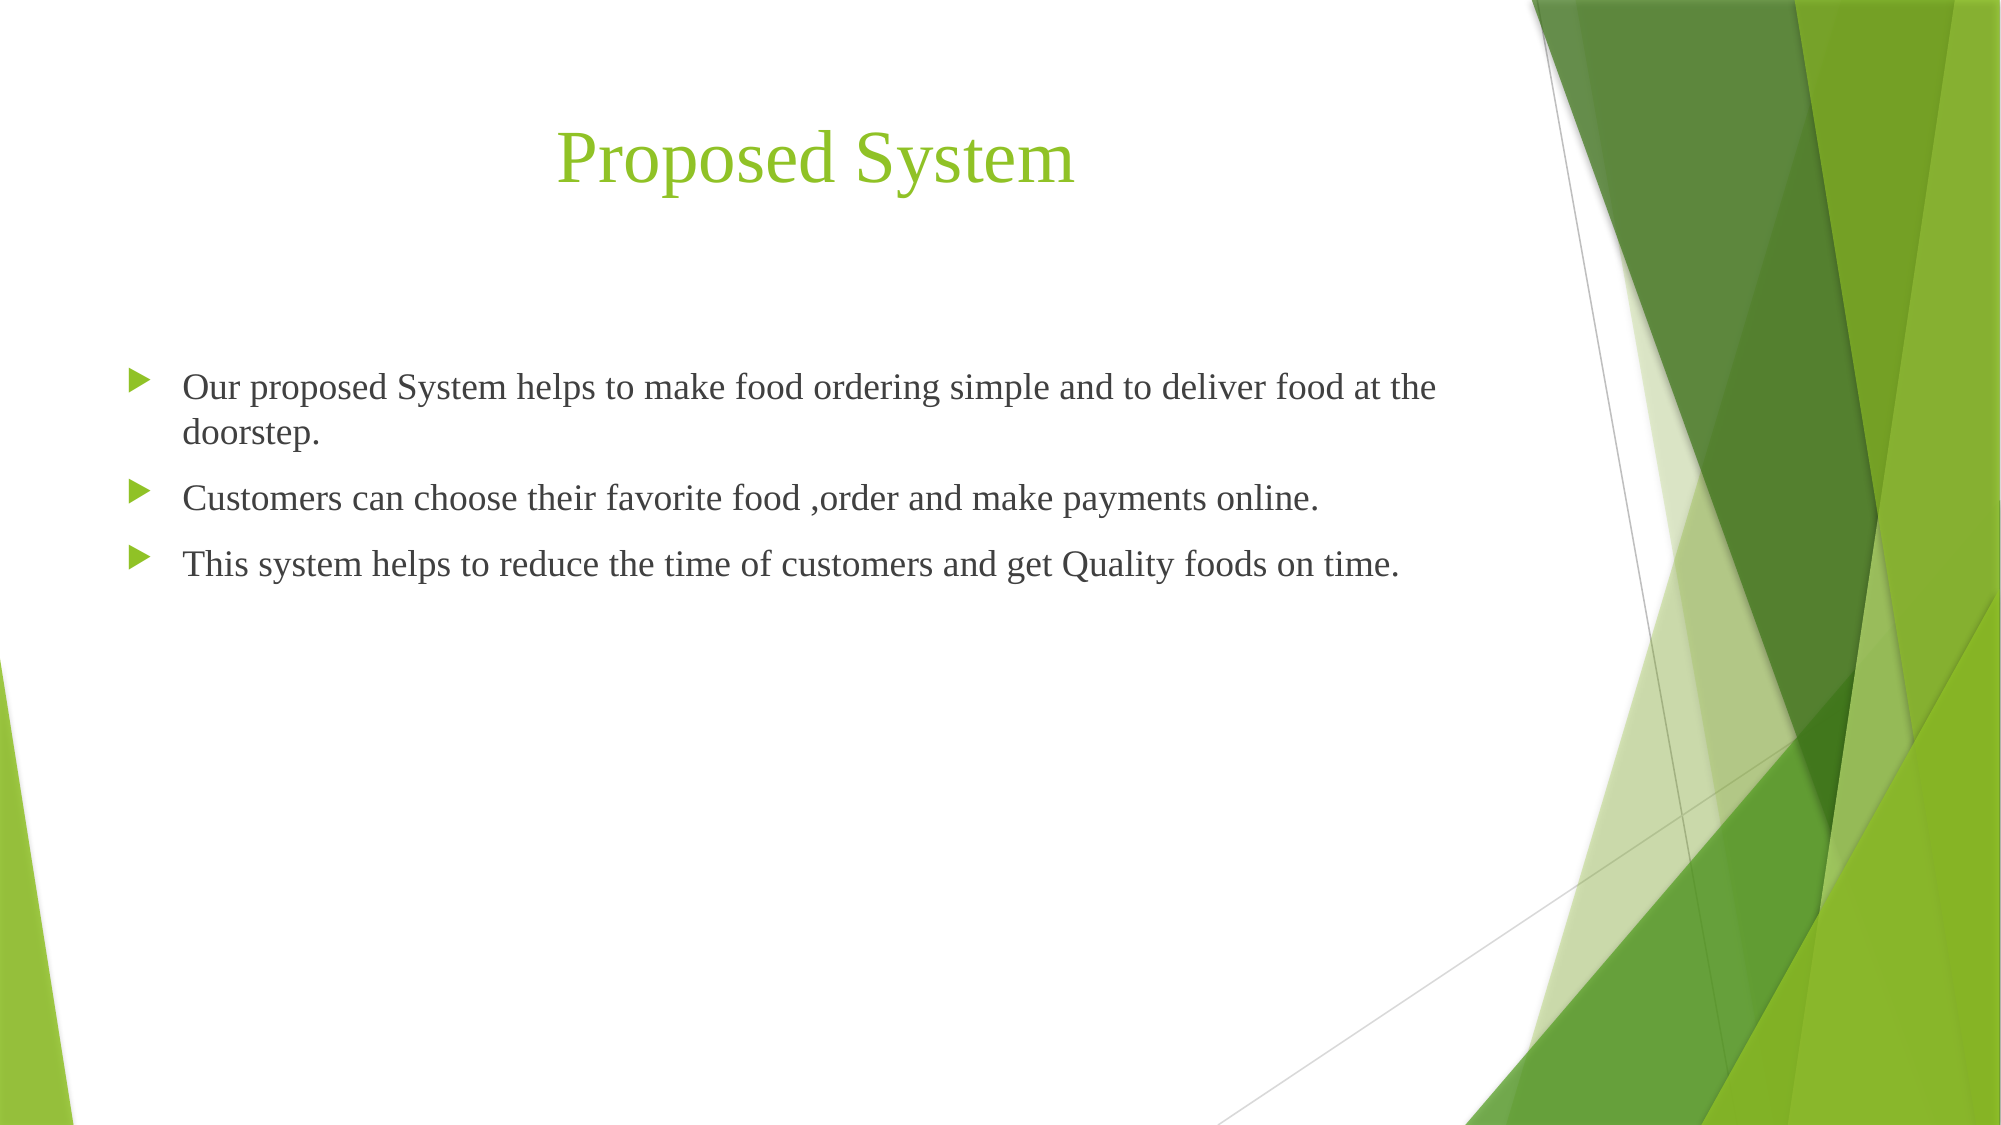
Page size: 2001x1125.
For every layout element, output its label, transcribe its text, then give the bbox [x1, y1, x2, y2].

title Proposed System [111, 99, 1522, 317]
list Our proposed System helps to make food ordering simple and to deliver food at the doorstep. Customers can choose their favorite food ,order and make payments online. This system helps to reduce the time of customers and get Quality foods on time. [111, 354, 1522, 992]
